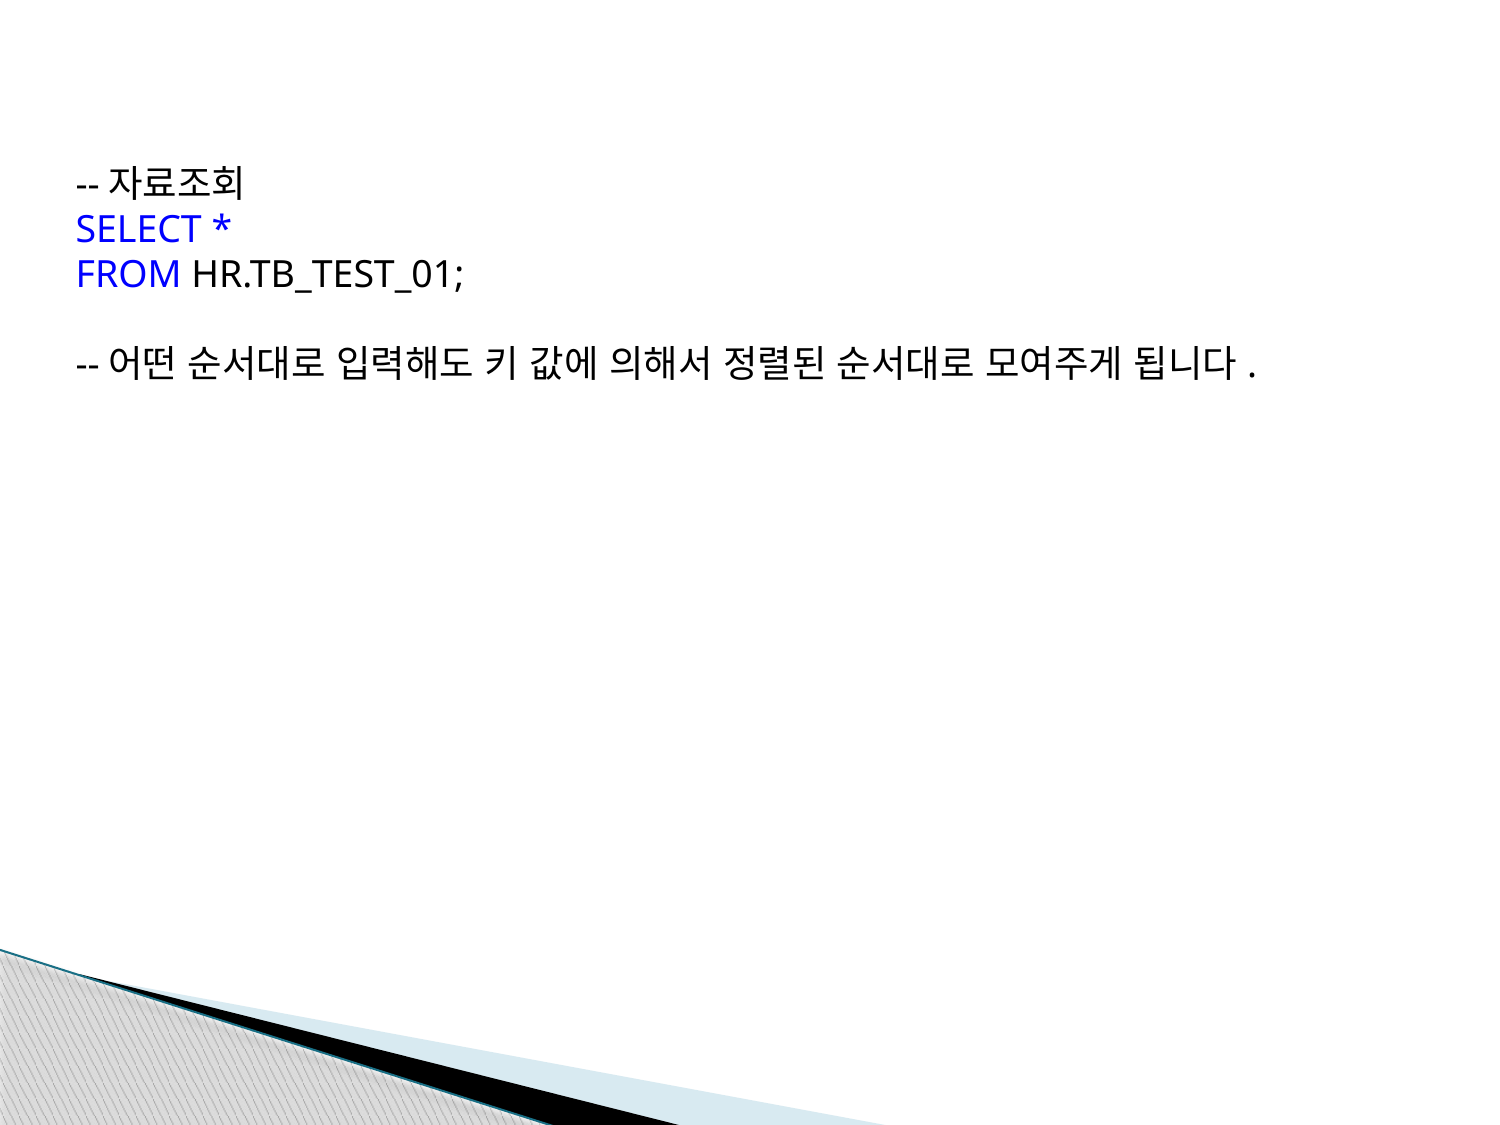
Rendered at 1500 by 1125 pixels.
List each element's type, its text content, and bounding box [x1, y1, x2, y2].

text_box --자료조회 SELECT * FROM HR.TB_TEST_01; --어떤 순서대로 입력해도 키 값에 의해서 정렬된 순서대로 모여주게 됩니다. [60, 62, 1439, 1063]
